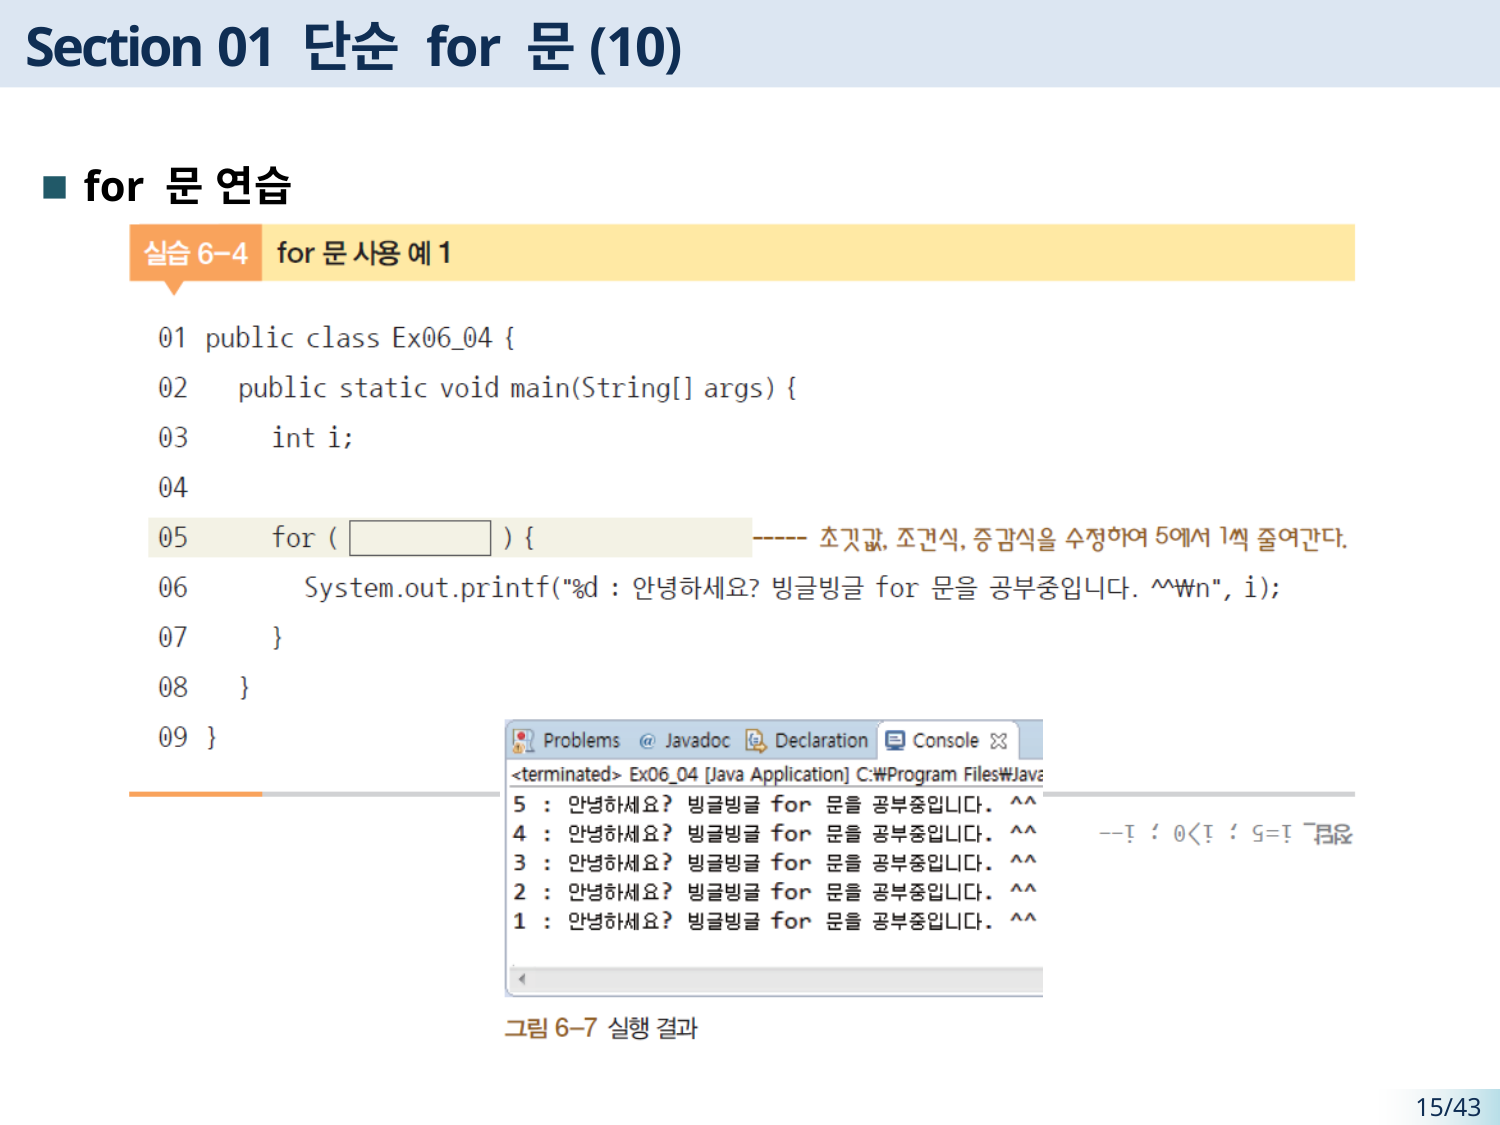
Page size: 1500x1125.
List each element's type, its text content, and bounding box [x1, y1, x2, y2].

list for 문 연습 [10, 126, 1481, 1057]
picture [128, 222, 1359, 1044]
title Section 01 단순 for 문(10) [10, 5, 1288, 84]
